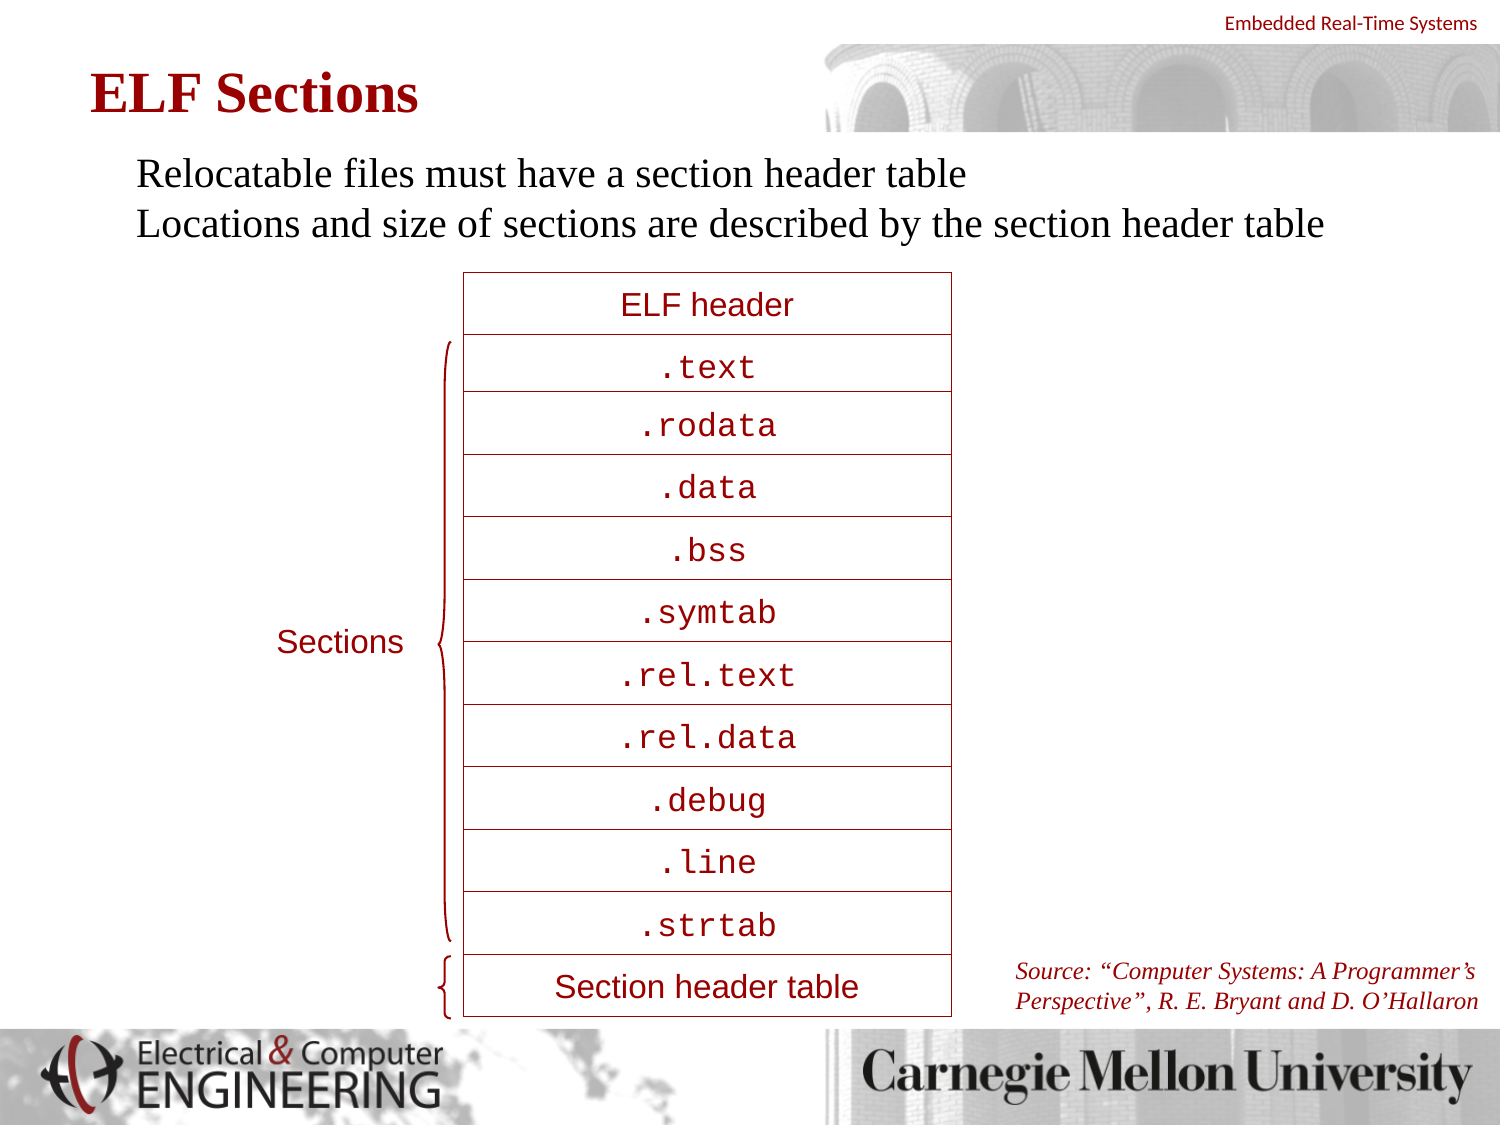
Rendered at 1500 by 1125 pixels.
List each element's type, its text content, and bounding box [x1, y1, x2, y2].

text_box [438, 956, 451, 1019]
text_box .rel.text [463, 641, 951, 704]
text_box Section header table [463, 954, 951, 1017]
text_box .rodata [463, 391, 951, 454]
text_box .line [463, 829, 951, 892]
text_box [438, 341, 451, 942]
text_box Relocatable files must have a section header table Locations and size of sections are described by the section header table [46, 138, 1465, 304]
text_box ELF header [463, 304, 951, 335]
text_box .symtab [463, 579, 951, 641]
text_box .rel.data [463, 704, 951, 766]
text_box .data [463, 454, 951, 516]
text_box Source: “Computer Systems: A Programmer’s Perspective”, R. E. Bryant and D. O’Hallaron [1000, 947, 1500, 1023]
text_box .text [463, 335, 951, 391]
text_box .debug [463, 766, 951, 829]
text_box .bss [463, 516, 951, 579]
title ELF Sections [75, 45, 1425, 133]
text_box .strtab [463, 892, 951, 954]
picture [0, 1028, 1500, 1125]
text_box Sections [216, 613, 419, 668]
picture [664, 43, 1500, 133]
